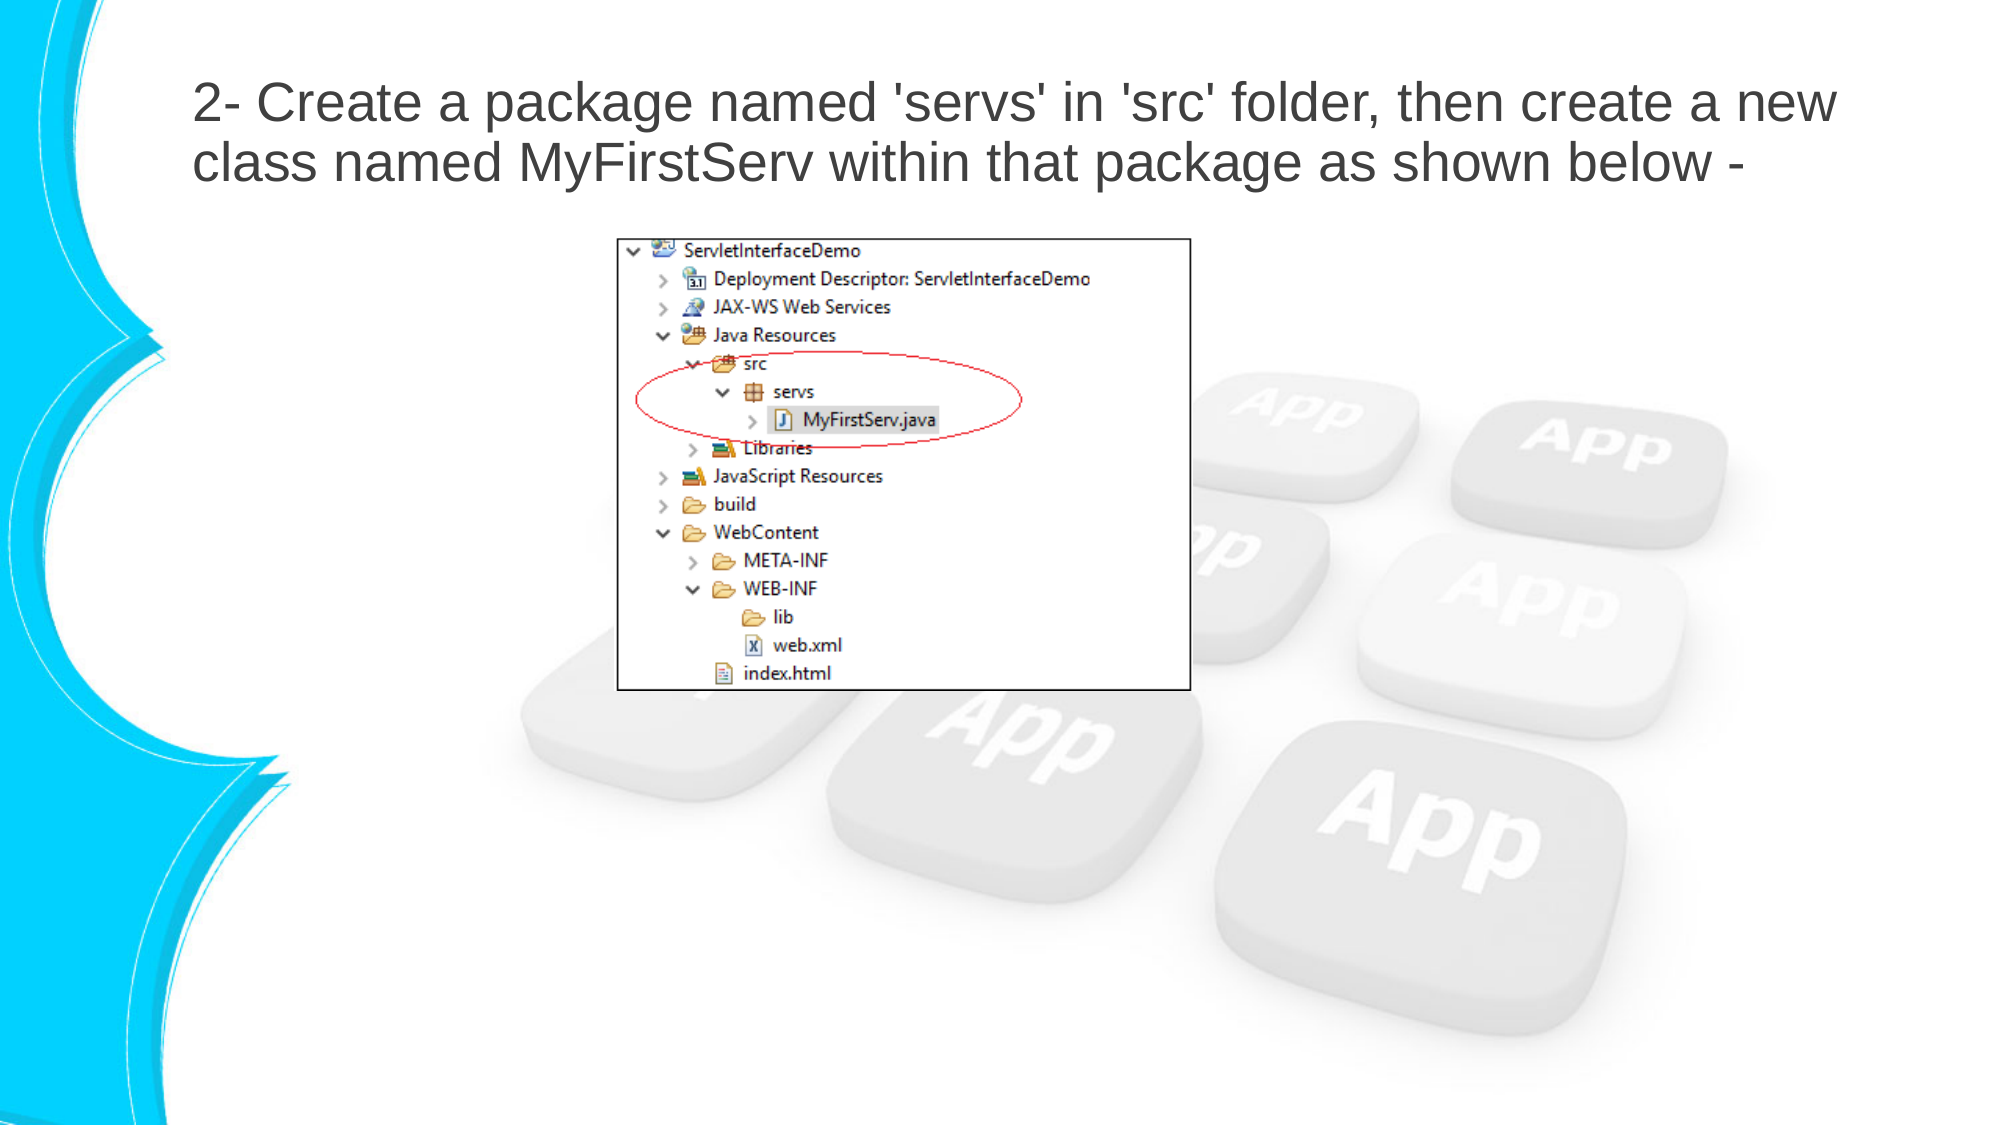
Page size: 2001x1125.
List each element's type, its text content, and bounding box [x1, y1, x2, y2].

list 2- Create a package named 'servs' in 'src' folder, then create a new class named MyFirstServ within that package as shown below - [177, 66, 1899, 1072]
picture [0, 1118, 15, 1125]
picture [0, 0, 2001, 1125]
picture [73, 52, 77, 62]
